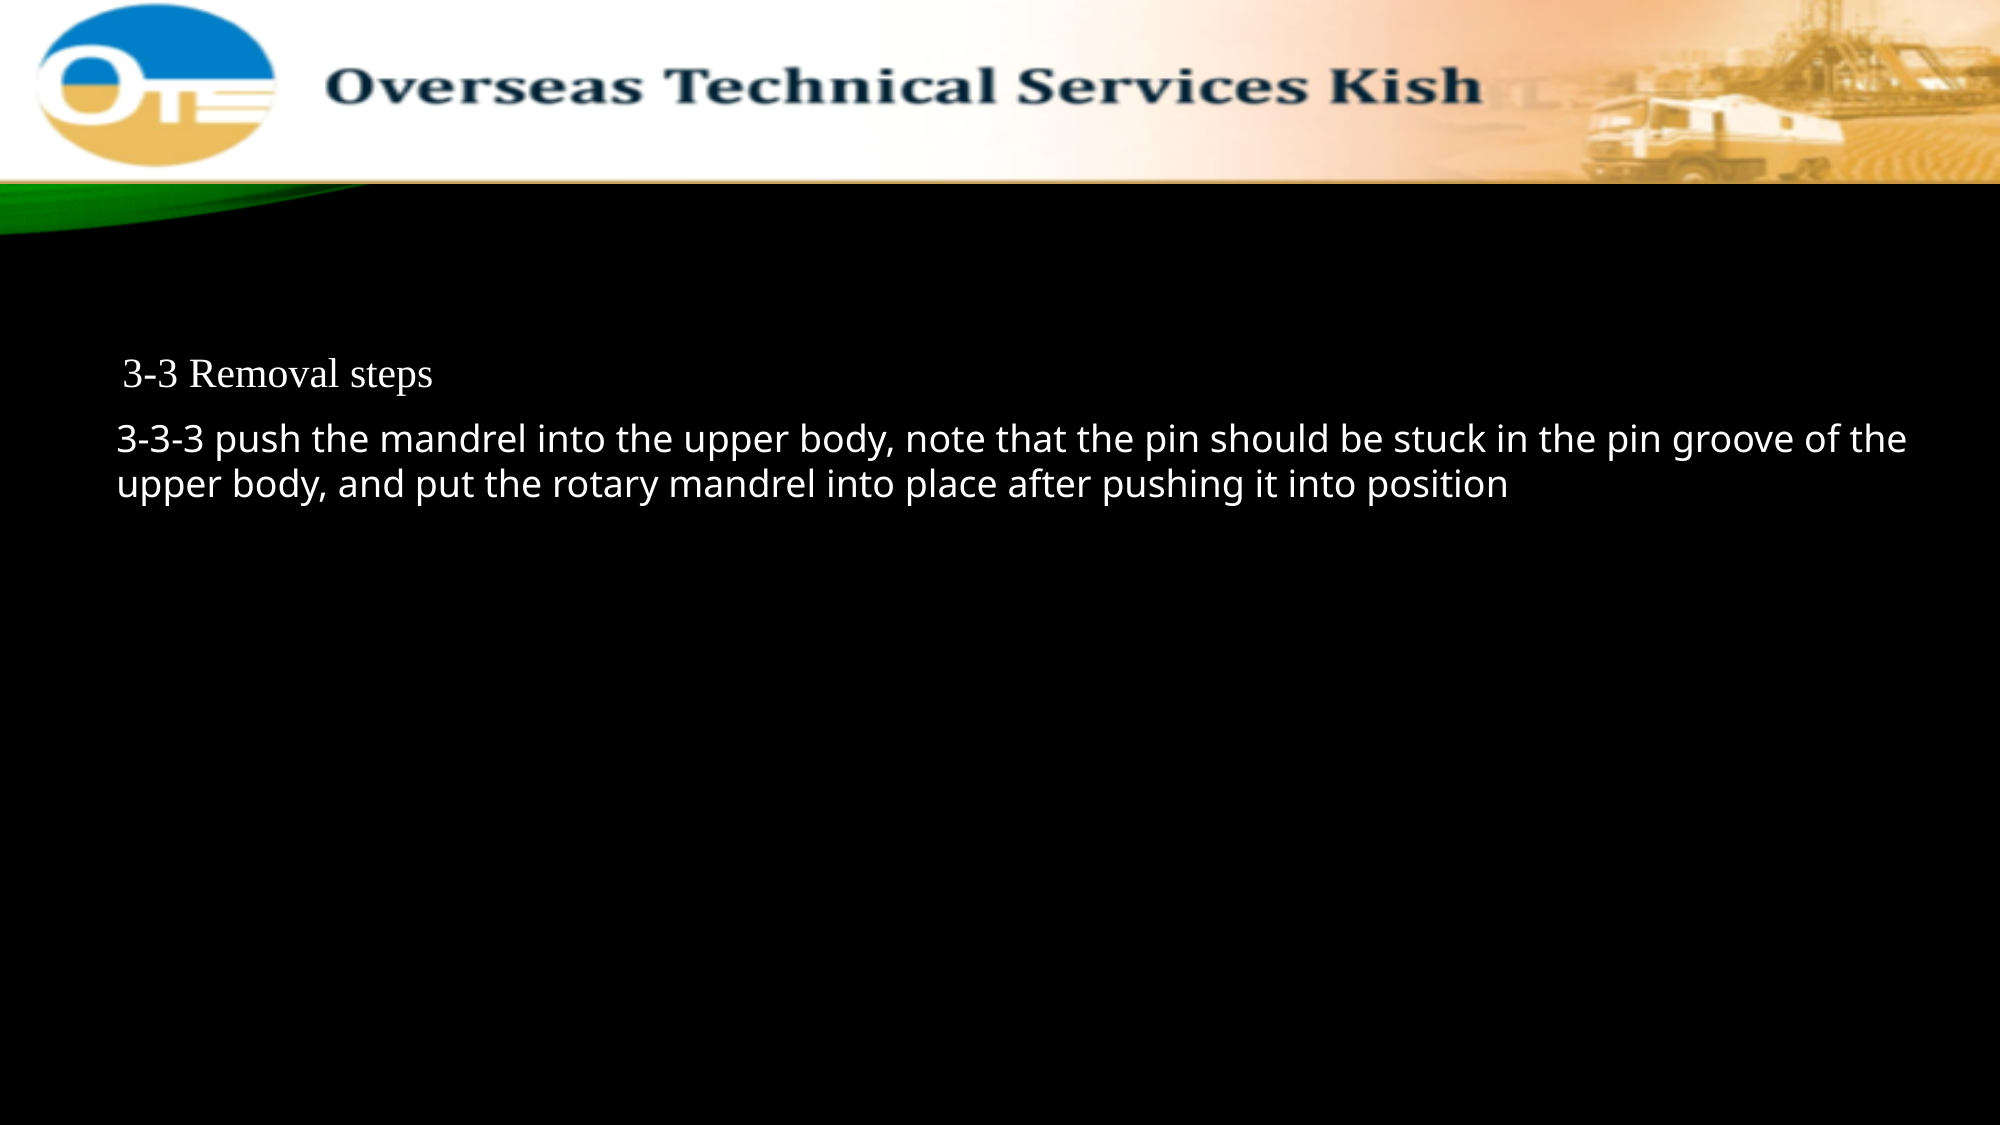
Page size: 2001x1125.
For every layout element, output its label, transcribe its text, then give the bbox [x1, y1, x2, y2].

text_box 3-3-3 push the mandrel into the upper body, note that the pin should be stuck in the pin groove of the upper body, and put the rotary mandrel into place after pushing it into position [101, 407, 1988, 513]
picture [0, 0, 2000, 237]
text_box 3-3 Removal steps [107, 338, 820, 403]
